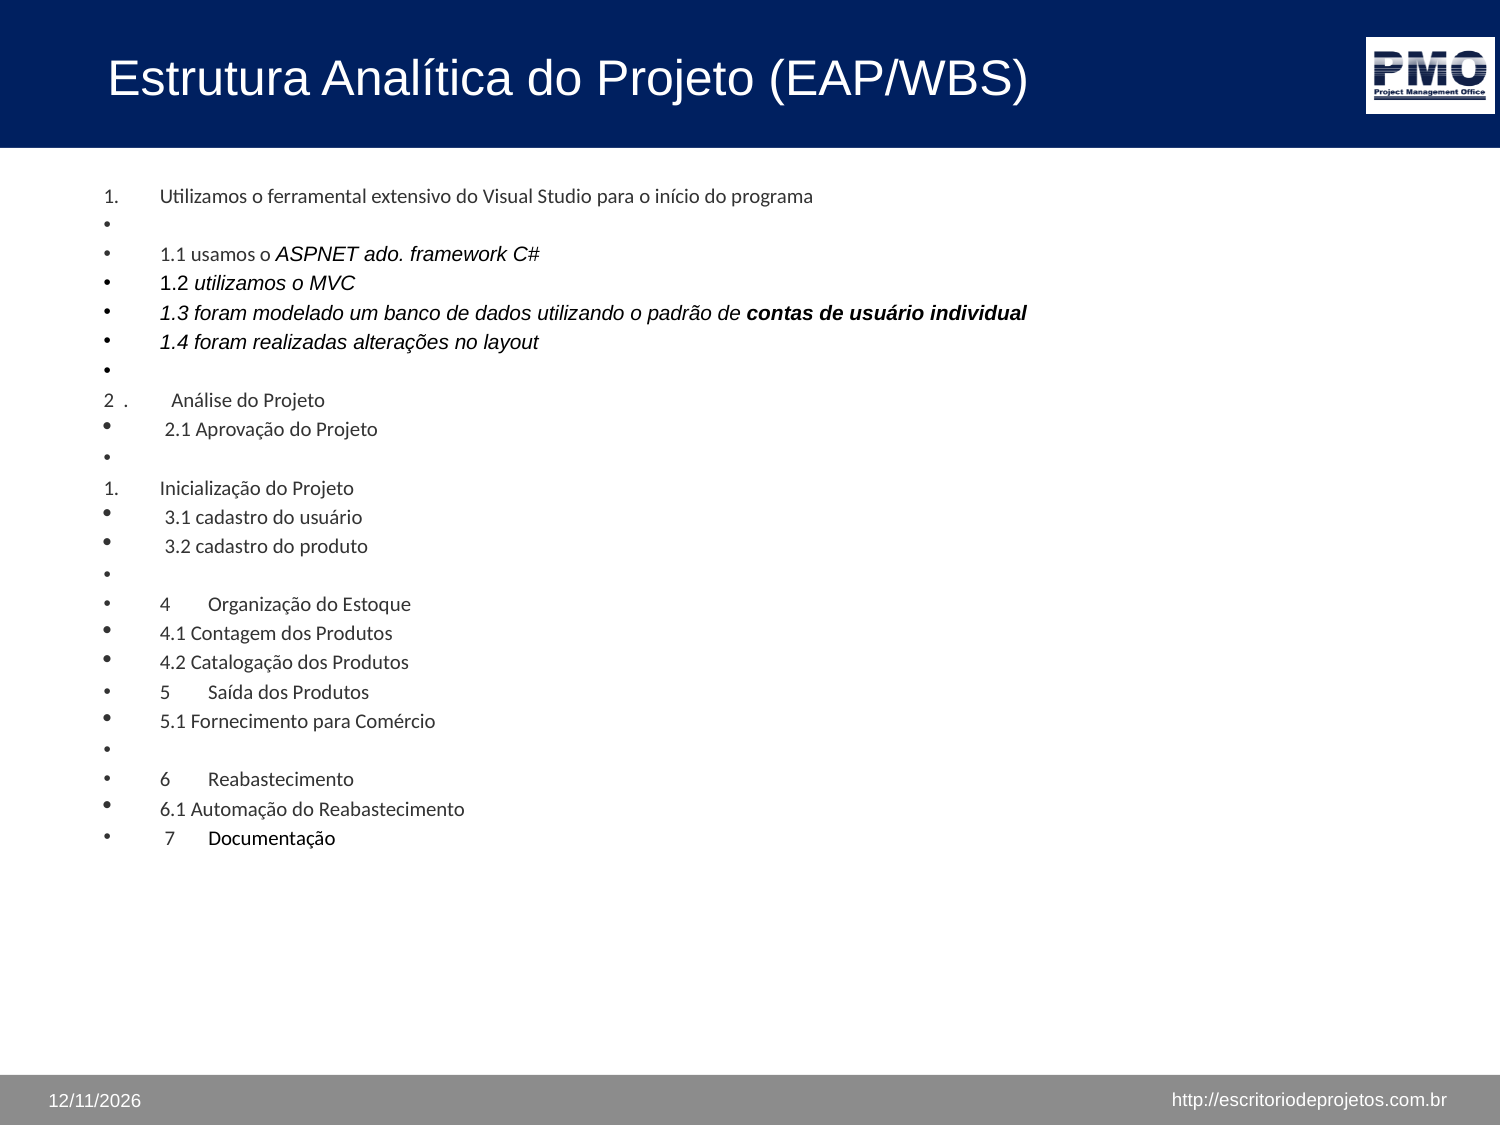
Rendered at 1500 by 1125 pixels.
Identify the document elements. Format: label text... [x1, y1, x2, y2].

title Estrutura Analítica do Projeto (EAP/WBS) [92, 12, 1341, 138]
list Utilizamos o ferramental extensivo do Visual Studio para o início do programa 1.1 usamos o ASPNET ado. framework C# 1.2 utilizamos o MVC 1.3 foram modelado um banco de dados utilizando o padrão de contas de usuário individual 1.4 foram realizadas alterações no layout 2 . Análise do Projeto 2.1 Aprovação do Projeto Inicialização do Projeto 3.1 cadastro do usuário 3.2 cadastro do produto 4 Organização do Estoque 4.1 Contagem dos Produtos 4.2 Catalogação dos Produtos 5 Saída dos Produtos 5.1 Fornecimento para Comércio 6 Reabastecimento 6.1 Automação do Reabastecimento 7 Documentação [88, 174, 1424, 1050]
picture [1366, 37, 1495, 114]
